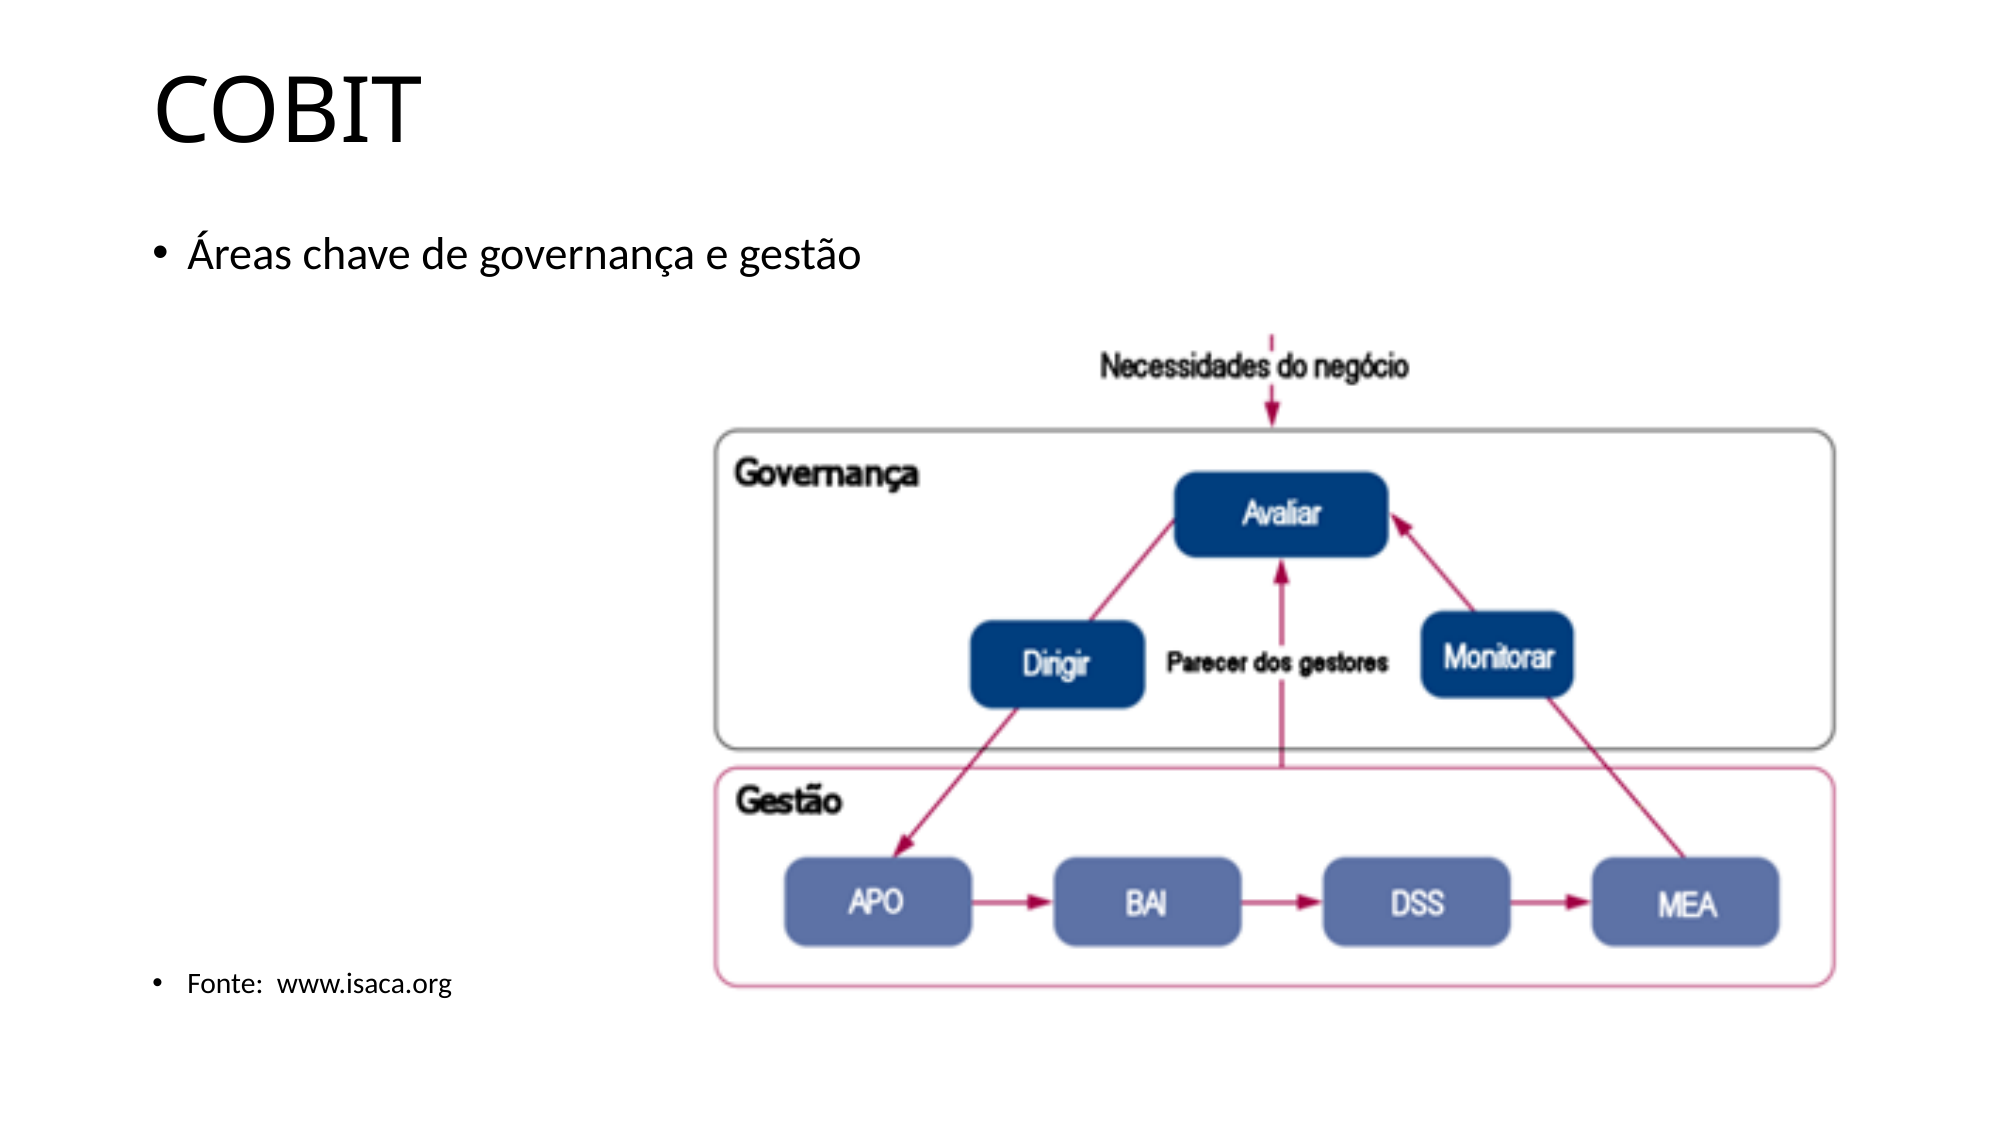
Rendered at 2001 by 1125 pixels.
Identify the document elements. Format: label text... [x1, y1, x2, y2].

picture [672, 318, 1916, 1014]
title COBIT [137, 4, 1863, 221]
list Áreas chave de governança e gestão Fonte: www.isaca.org [137, 221, 1863, 1014]
